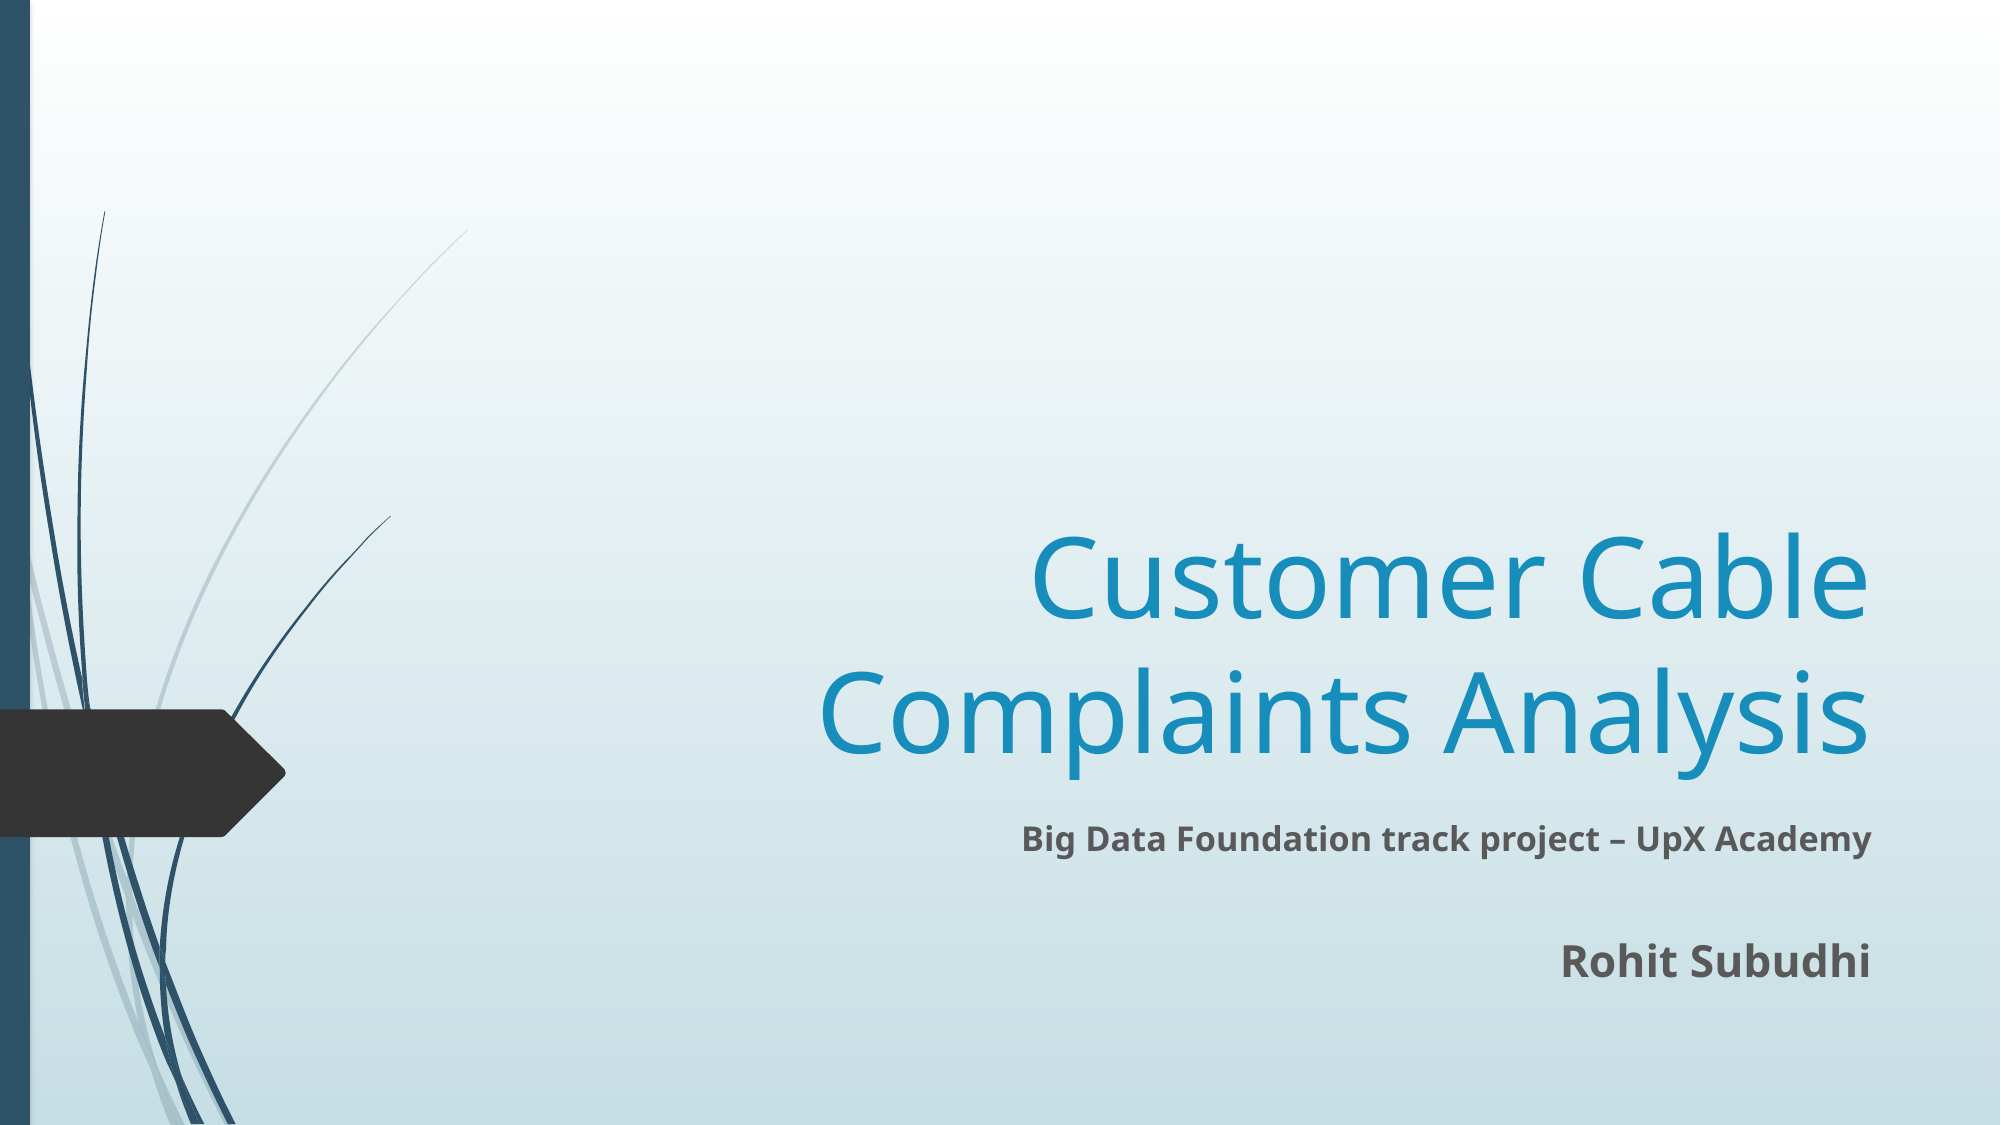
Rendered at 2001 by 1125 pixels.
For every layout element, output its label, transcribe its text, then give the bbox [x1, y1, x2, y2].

title Customer Cable Complaints Analysis [424, 412, 1888, 784]
subtitle Big Data Foundation track project – UpX Academy Rohit Subudhi [424, 809, 1888, 995]
